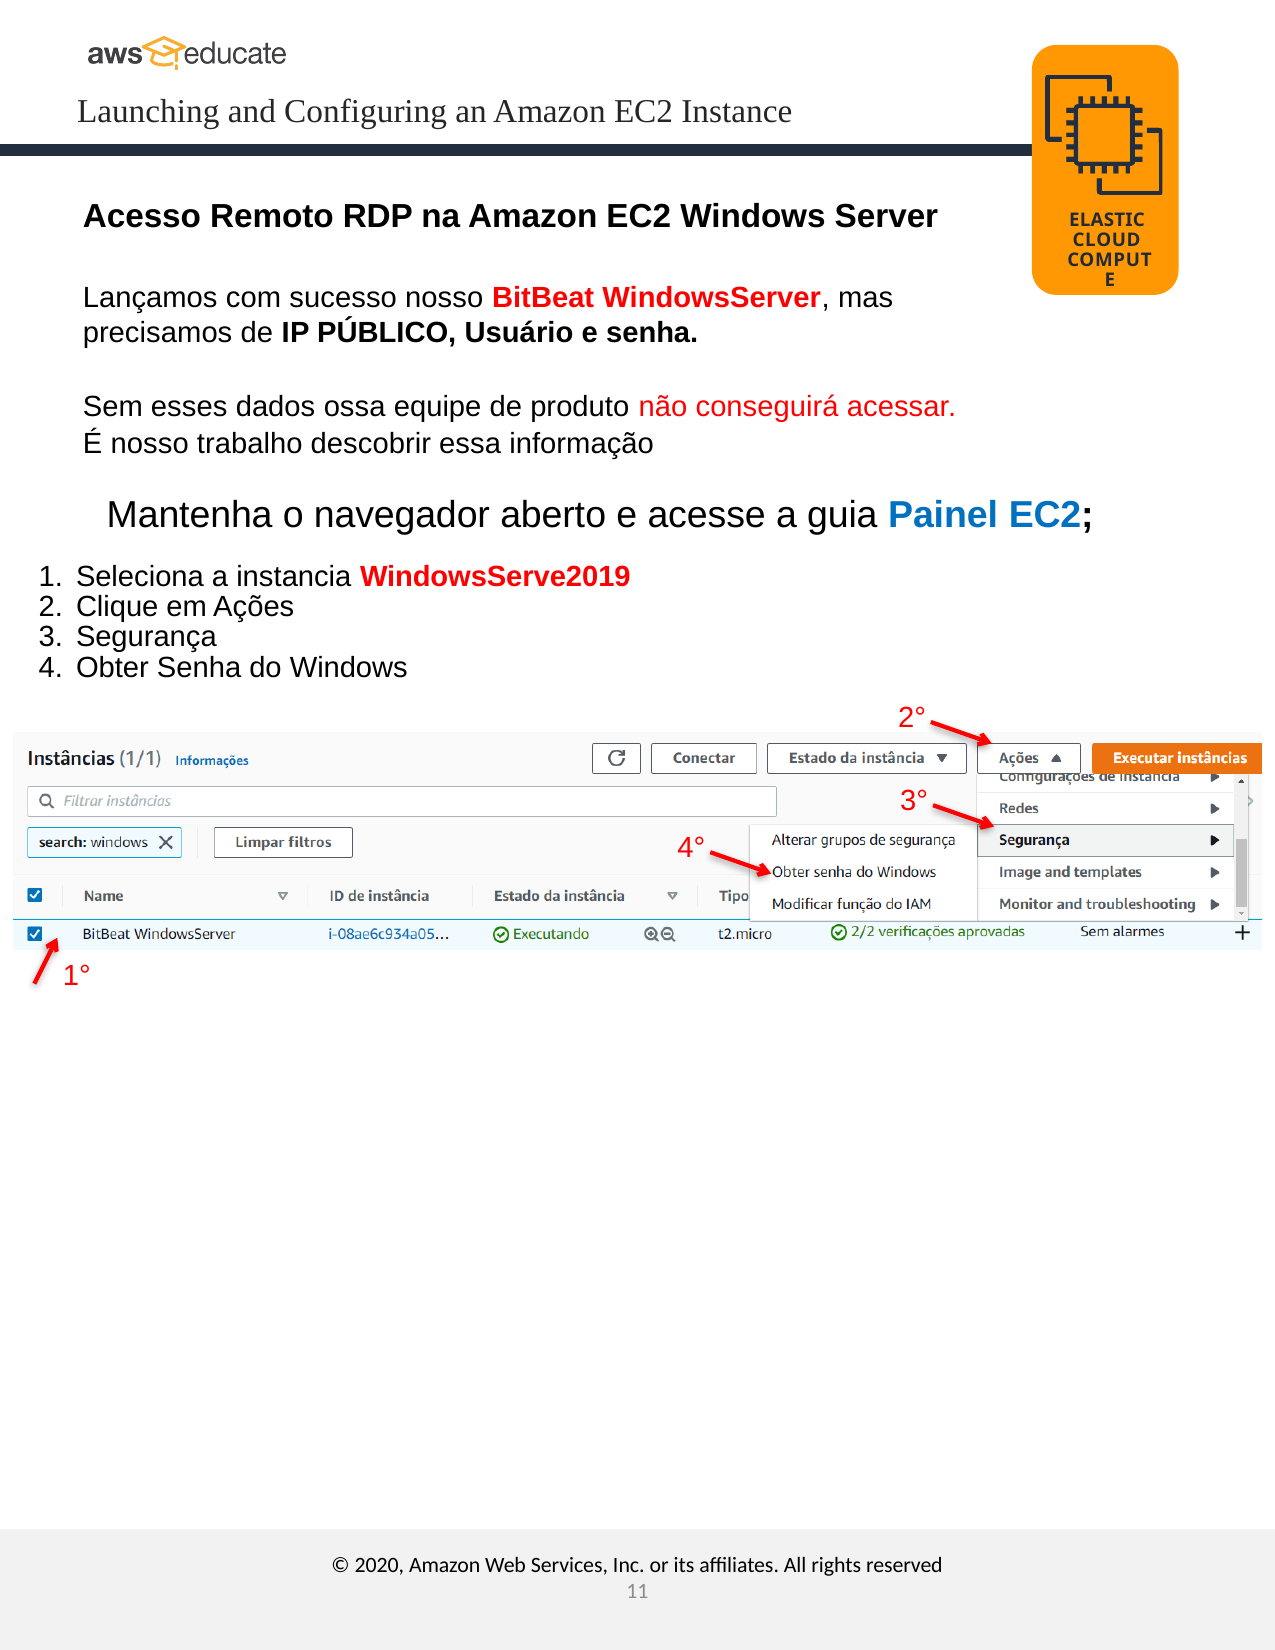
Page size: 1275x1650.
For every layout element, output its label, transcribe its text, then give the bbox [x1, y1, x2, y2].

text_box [34, 937, 58, 984]
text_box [710, 852, 772, 874]
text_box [932, 804, 995, 827]
text_box Mantenha o navegador aberto e acesse a guia Painel EC2; [91, 501, 1163, 543]
picture [87, 32, 287, 78]
picture [1045, 75, 1163, 195]
text_box 1° [48, 960, 106, 999]
text_box Seleciona a instancia WindowsServe2019 Clique em Ações Segurança Obter Senha do Windows [38, 561, 1216, 731]
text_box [930, 721, 993, 744]
text_box Acesso Remoto RDP na Amazon EC2 Windows Server Lançamos com sucesso nosso BitBeat WindowsServer, mas precisamos de IP PÚBLICO, Usuário e senha. Sem esses dados ossa equipe de produto não conseguirá acessar. É nosso trabalho descobrir essa informação [80, 192, 1044, 502]
text_box © 2020, Amazon Web Services, Inc. or its affiliates. All rights reserved 11 [0, 1529, 1275, 1650]
picture [13, 732, 1262, 951]
text_box 2° [883, 690, 941, 731]
